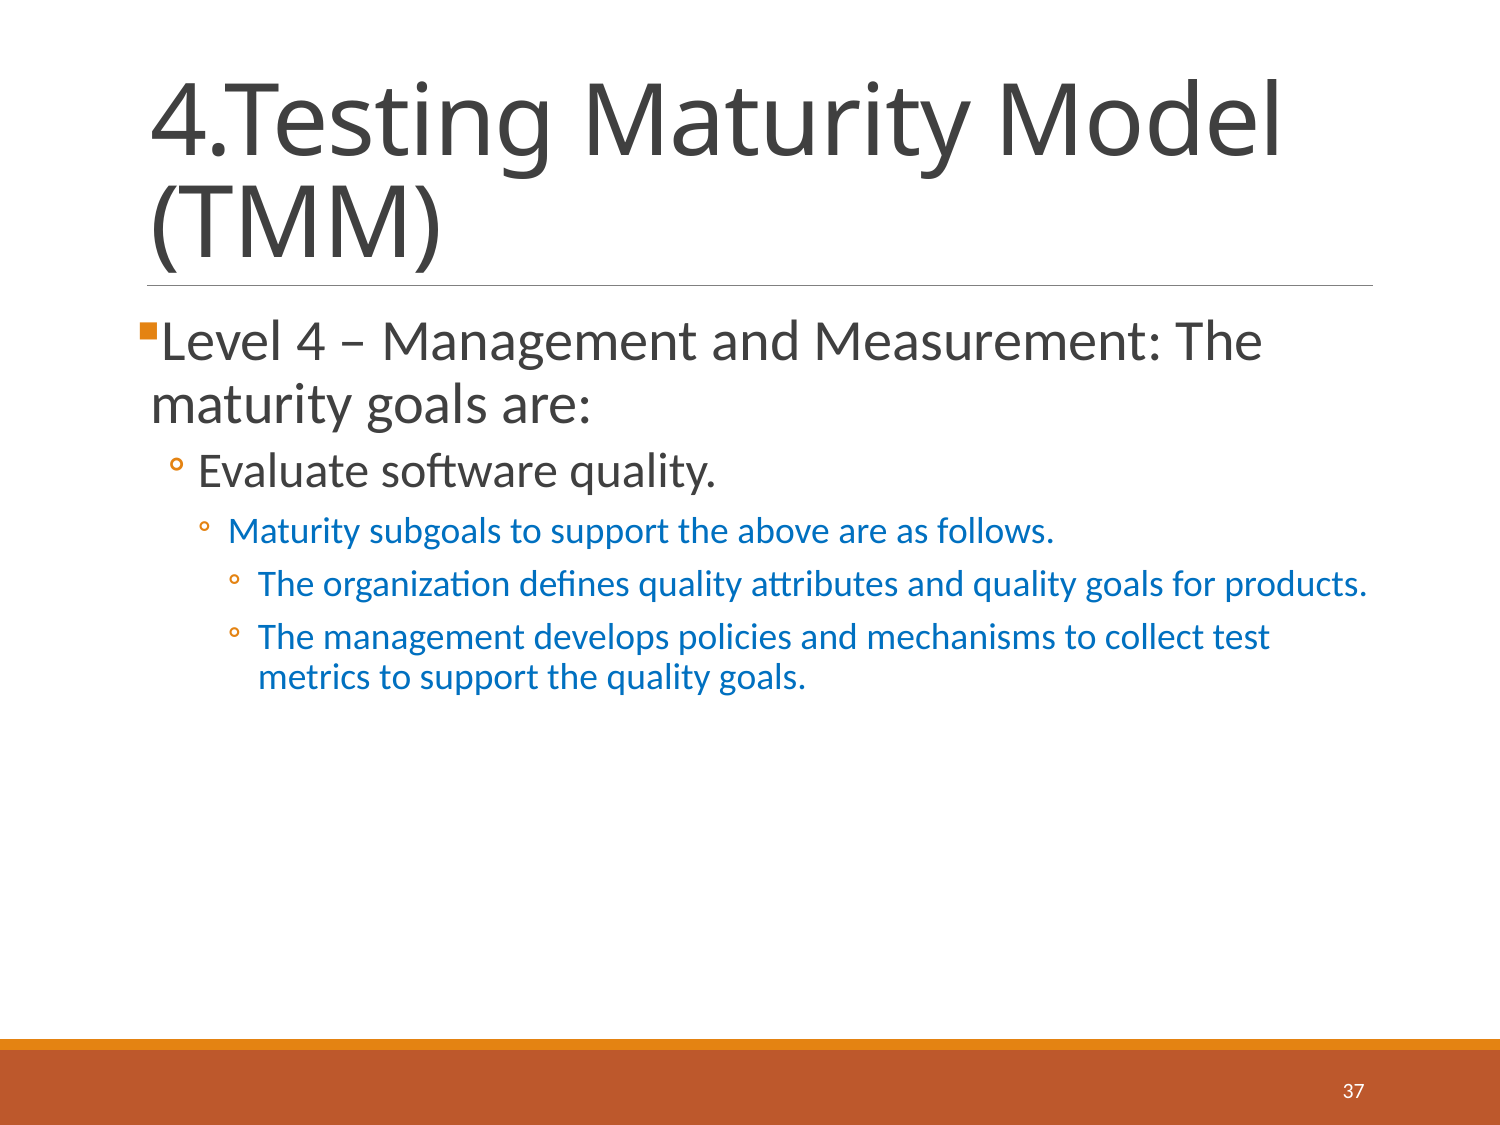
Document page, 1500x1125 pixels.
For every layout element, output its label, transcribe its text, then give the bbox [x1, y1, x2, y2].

title 4.Testing Maturity Model (TMM) [135, 47, 1373, 285]
list Level 4 – Management and Measurement: The maturity goals are: Evaluate software quality. Maturity subgoals to support the above are as follows. The organization defines quality attributes and quality goals for products. The management develops policies and mechanisms to collect test metrics to support the quality goals. [135, 302, 1373, 963]
slide_number 37 [1218, 1059, 1380, 1120]
